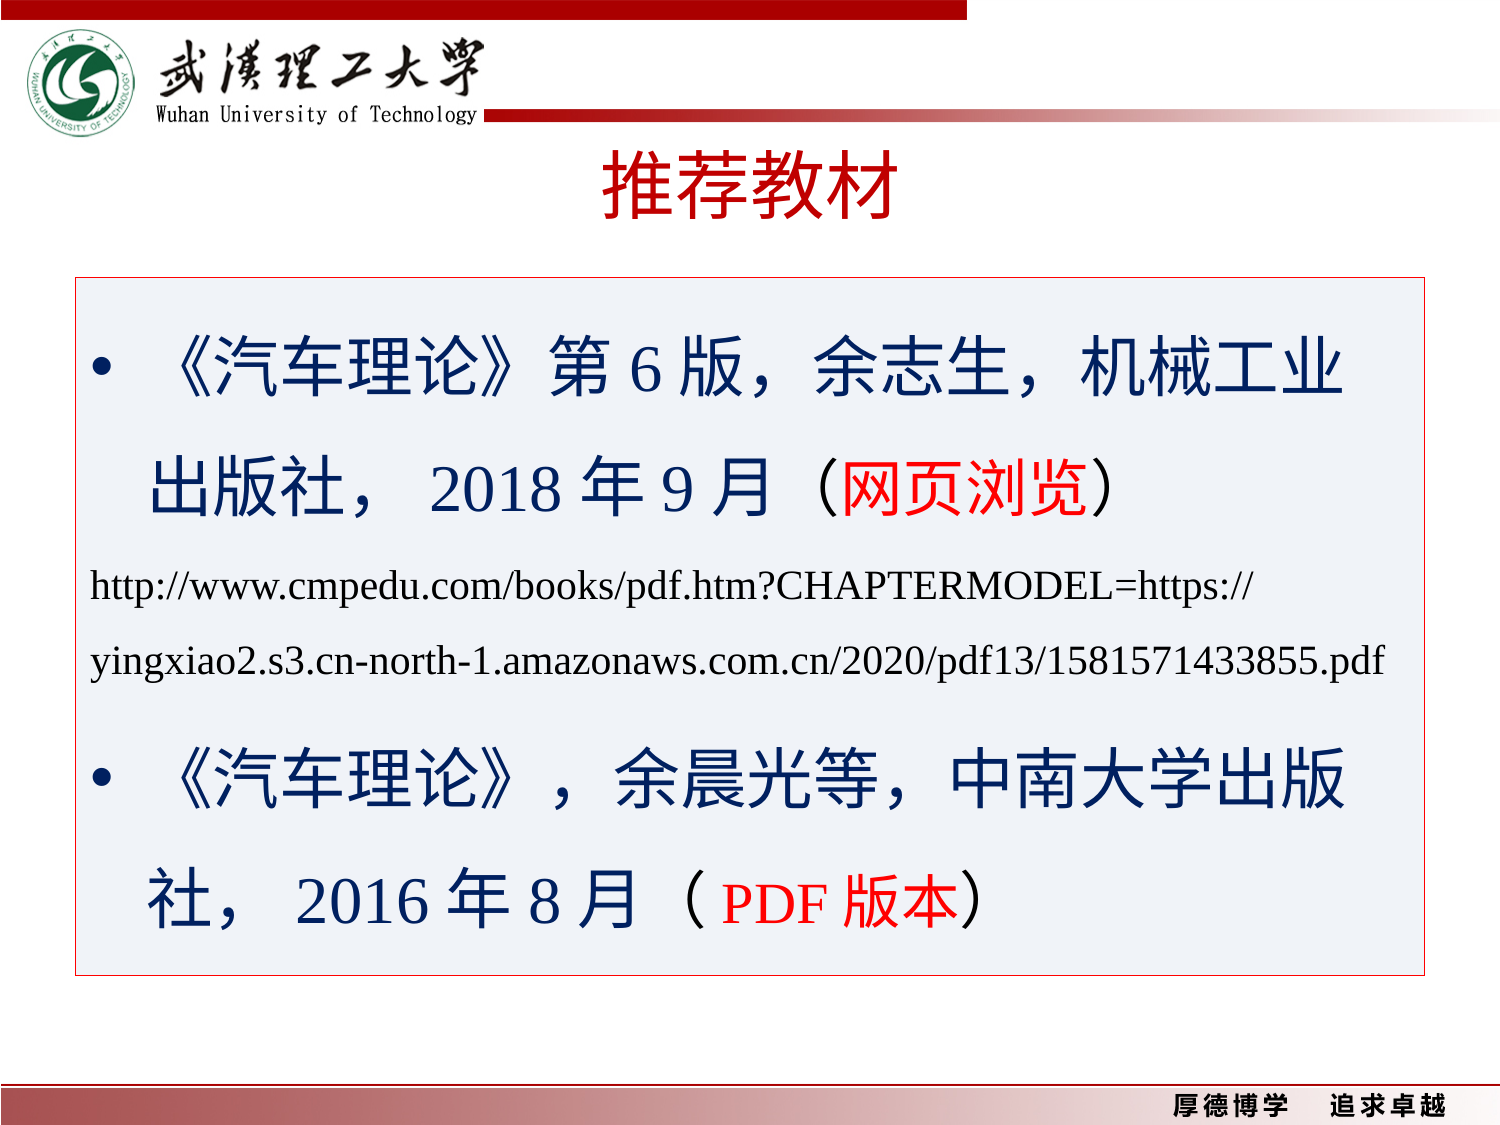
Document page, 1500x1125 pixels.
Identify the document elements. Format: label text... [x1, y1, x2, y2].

list 《汽车理论》第6版，余志生，机械工业出版社，2018年9月（网页浏览） http://www.cmpedu.com/books/pdf.htm?CHAPTERMODEL=https://yingxiao2.s3.cn-north-1.amazonaws.com.cn/2020/pdf13/1581571433855.pdf 《汽车理论》，余晨光等，中南大学出版社，2016年8月（PDF版本） [75, 278, 1425, 976]
title 推荐教材 [75, 90, 1425, 278]
picture [0, 0, 1500, 1125]
